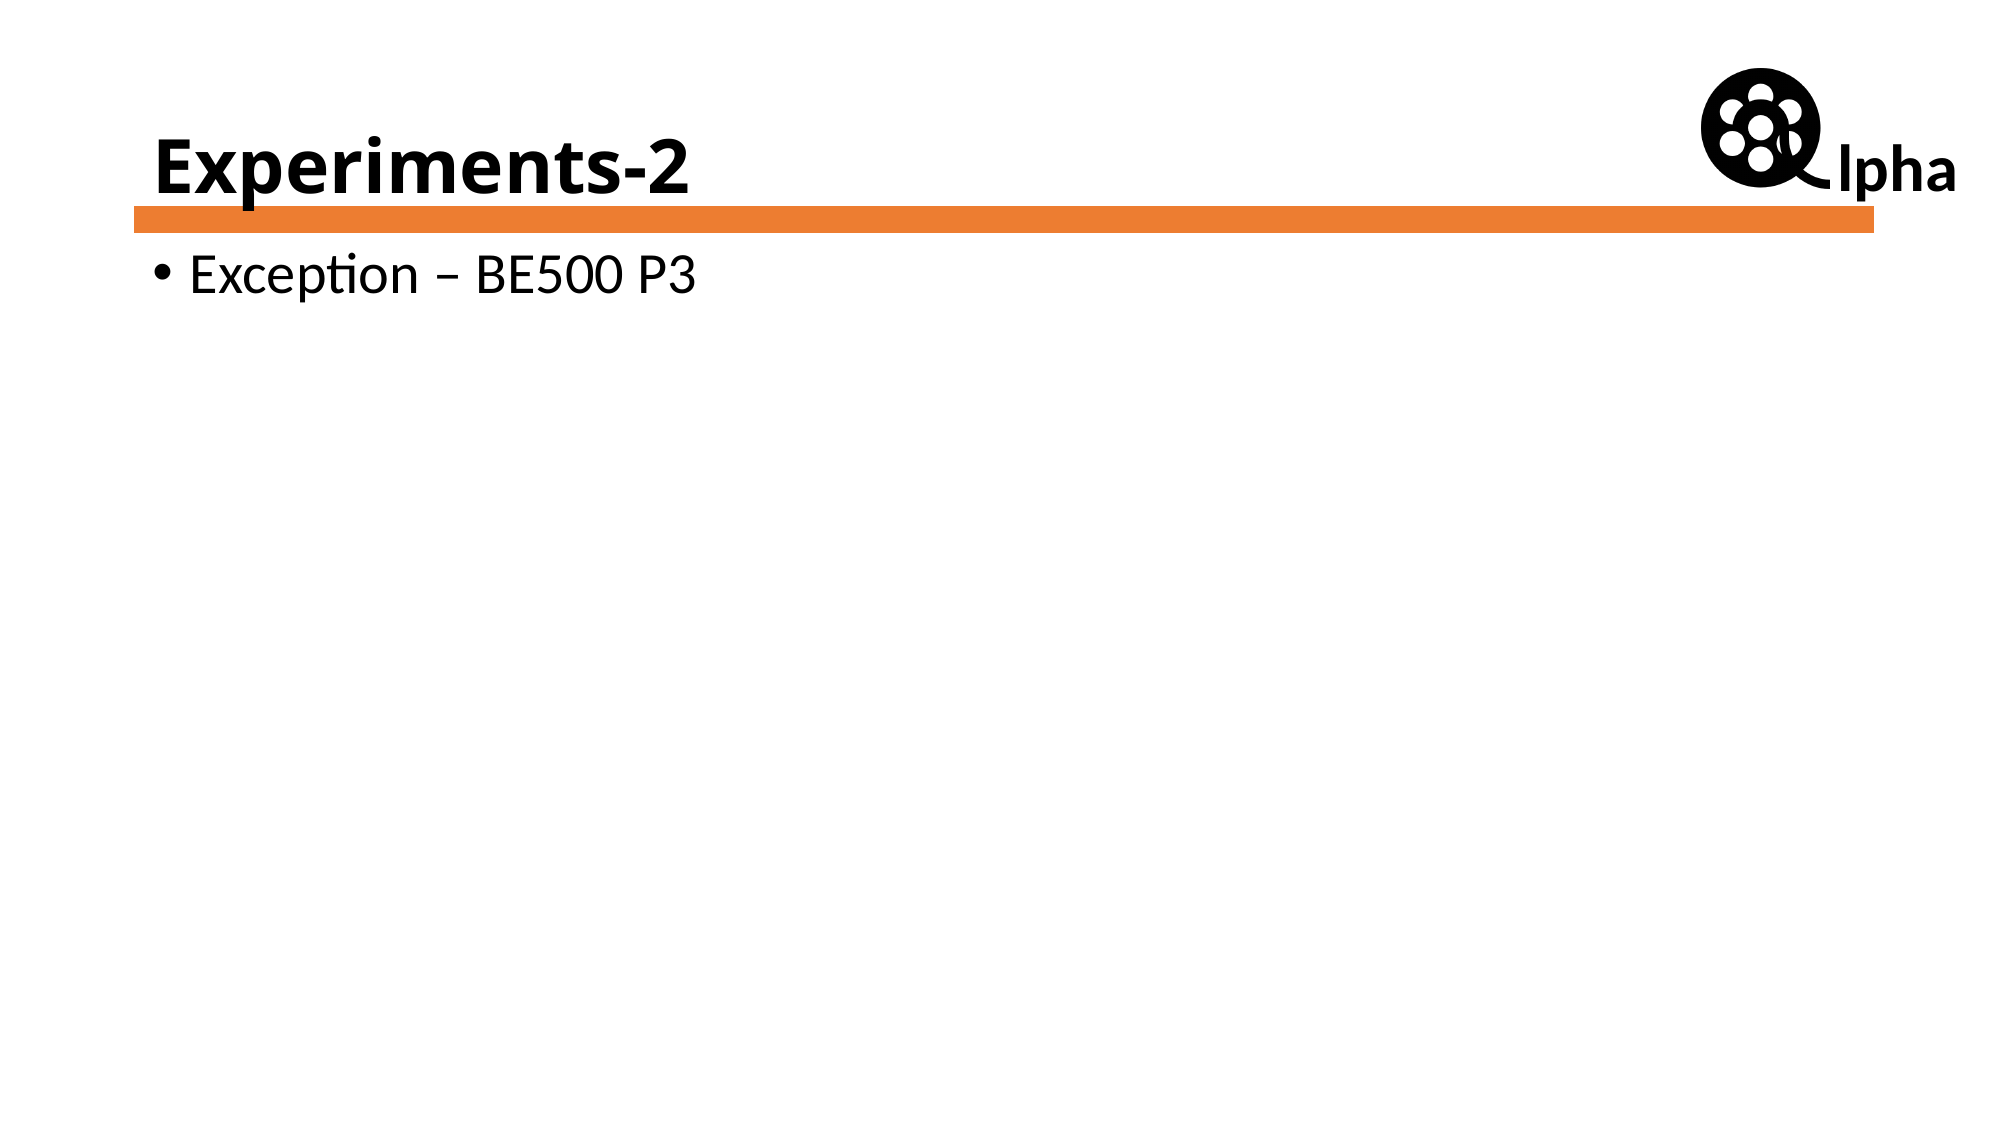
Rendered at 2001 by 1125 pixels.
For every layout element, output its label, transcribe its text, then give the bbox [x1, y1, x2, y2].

title Experiments-2 [137, 126, 1863, 212]
picture [1685, 52, 1836, 126]
list Exception – BE500 P3 [137, 235, 1863, 1014]
